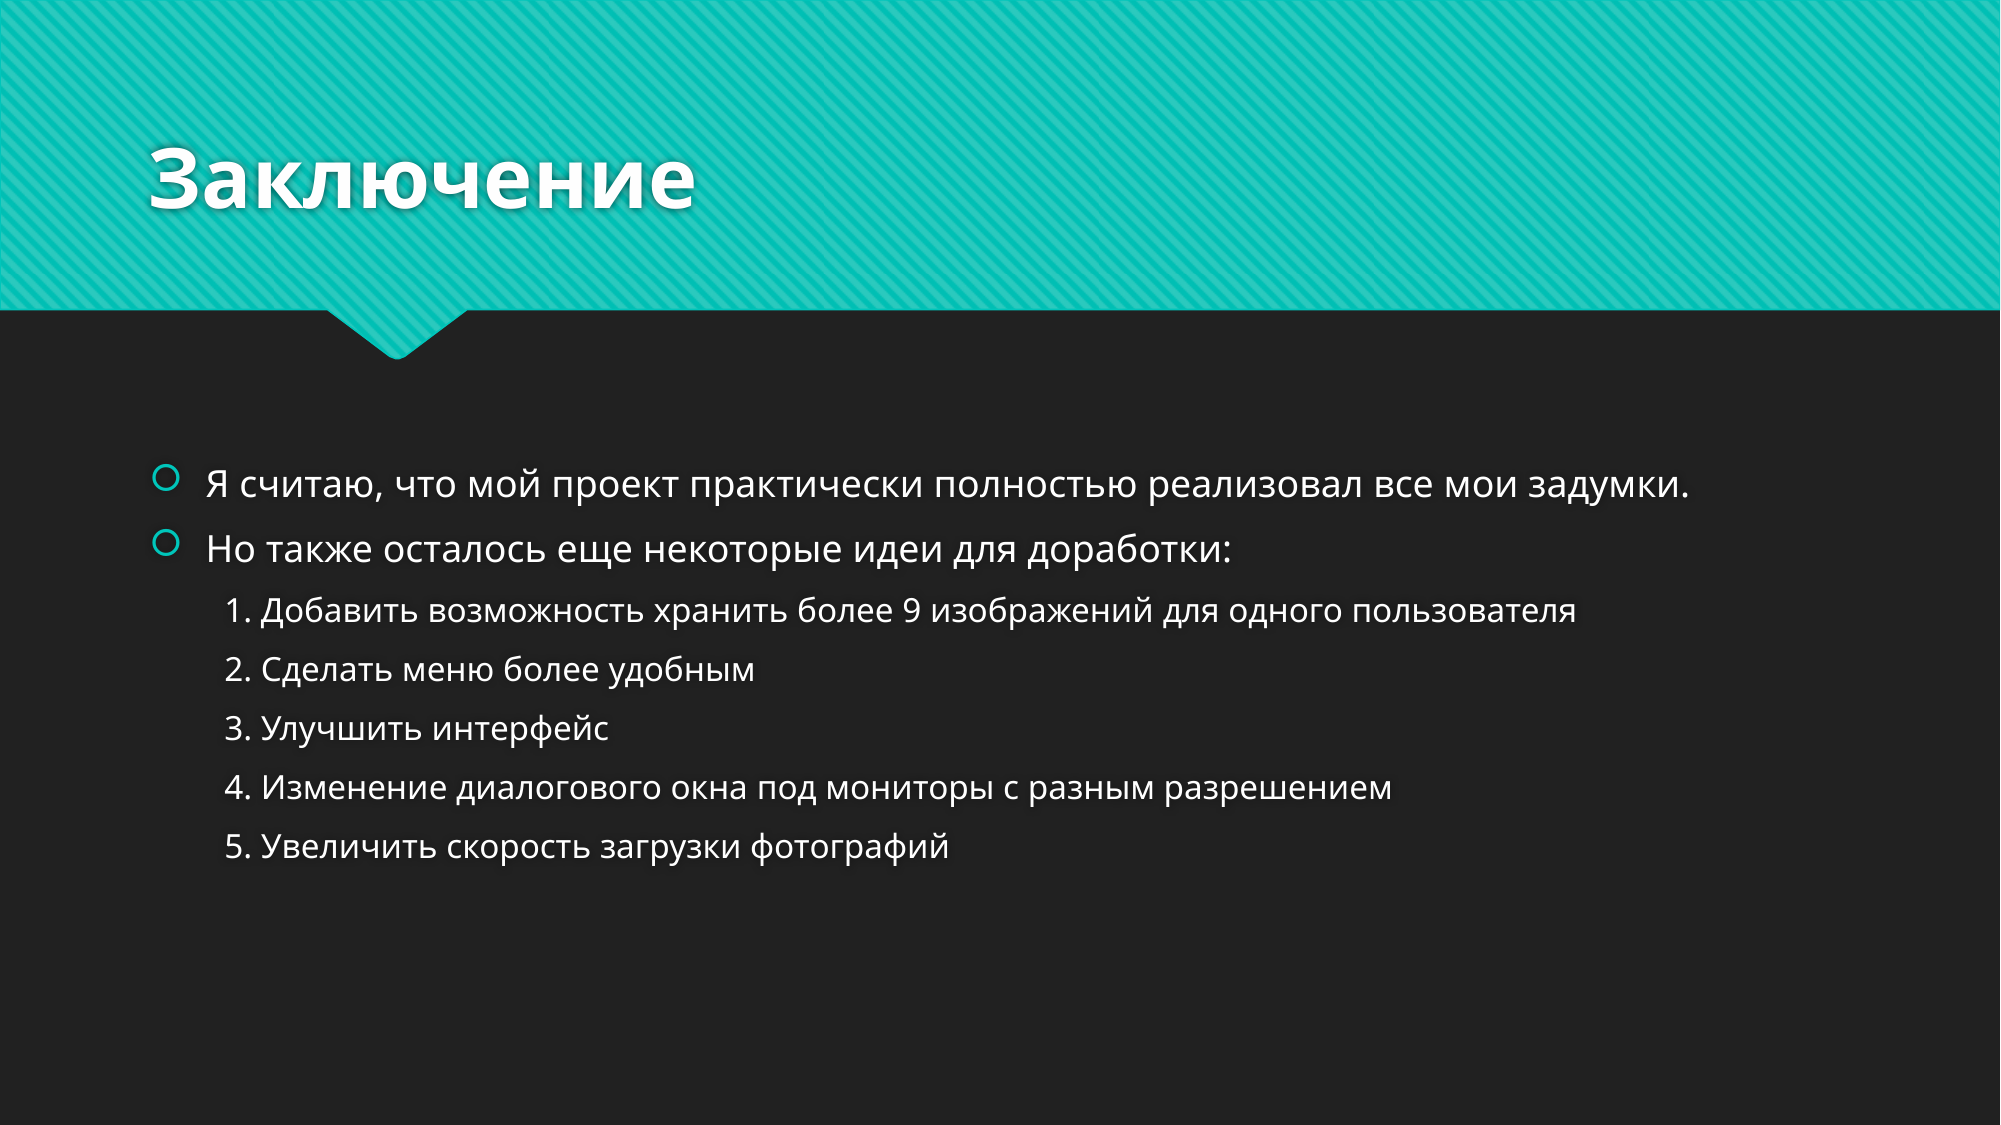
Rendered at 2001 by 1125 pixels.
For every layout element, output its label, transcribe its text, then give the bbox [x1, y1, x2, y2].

title Заключение [132, 73, 1868, 233]
list Я считаю, что мой проект практически полностью реализовал все мои задумки. Но также осталось еще некоторые идеи для доработки: 1. Добавить возможность хранить более 9 изображений для одного пользователя 2. Сделать меню более удобным 3. Улучшить интерфейс 4. Изменение диалогового окна под мониторы с разным разрешением 5. Увеличить скорость загрузки фотографий [134, 364, 1866, 962]
